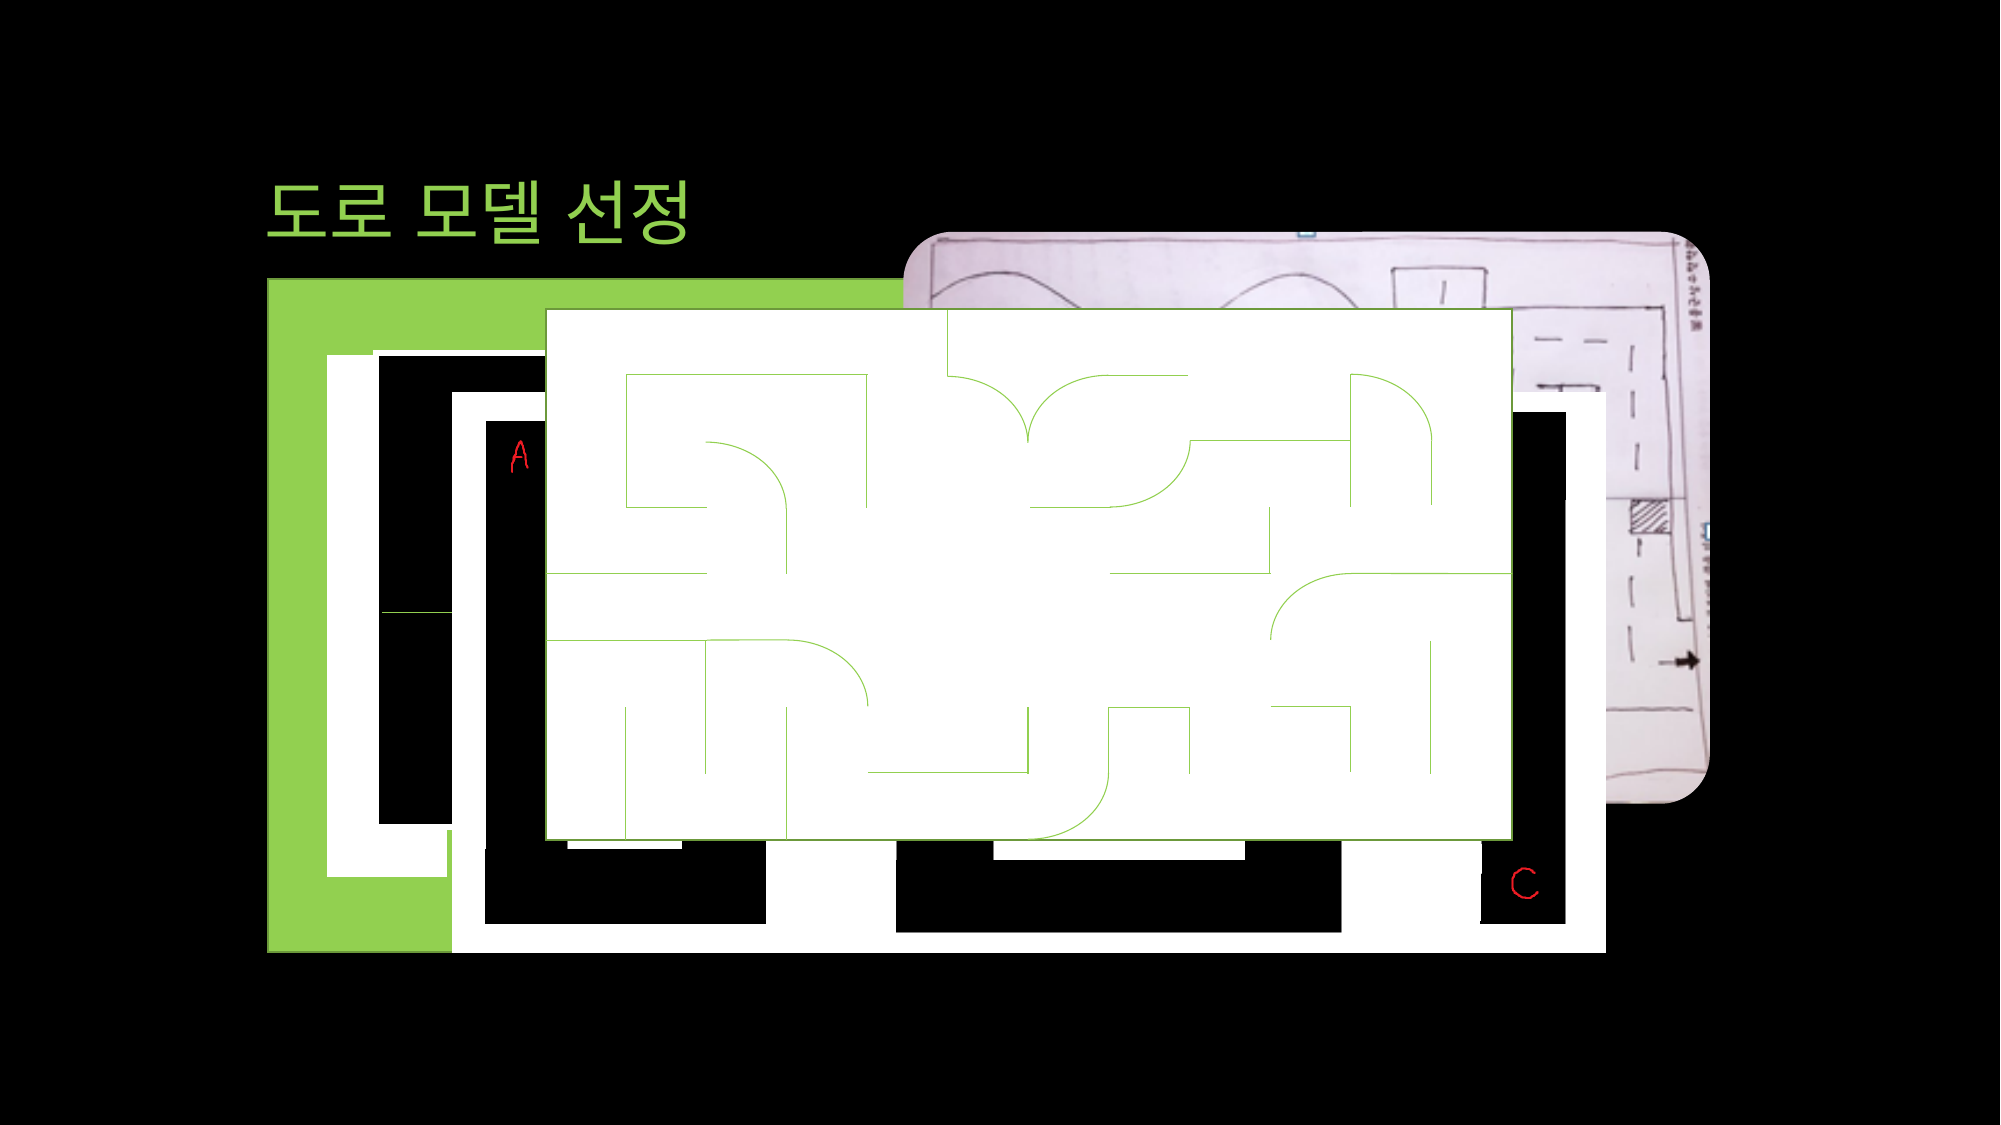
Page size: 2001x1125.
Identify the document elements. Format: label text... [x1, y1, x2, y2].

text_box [545, 308, 1513, 841]
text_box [267, 278, 1020, 953]
picture [452, 114, 1710, 953]
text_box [376, 352, 545, 827]
title 도로 모델 선정 [249, 75, 1750, 263]
